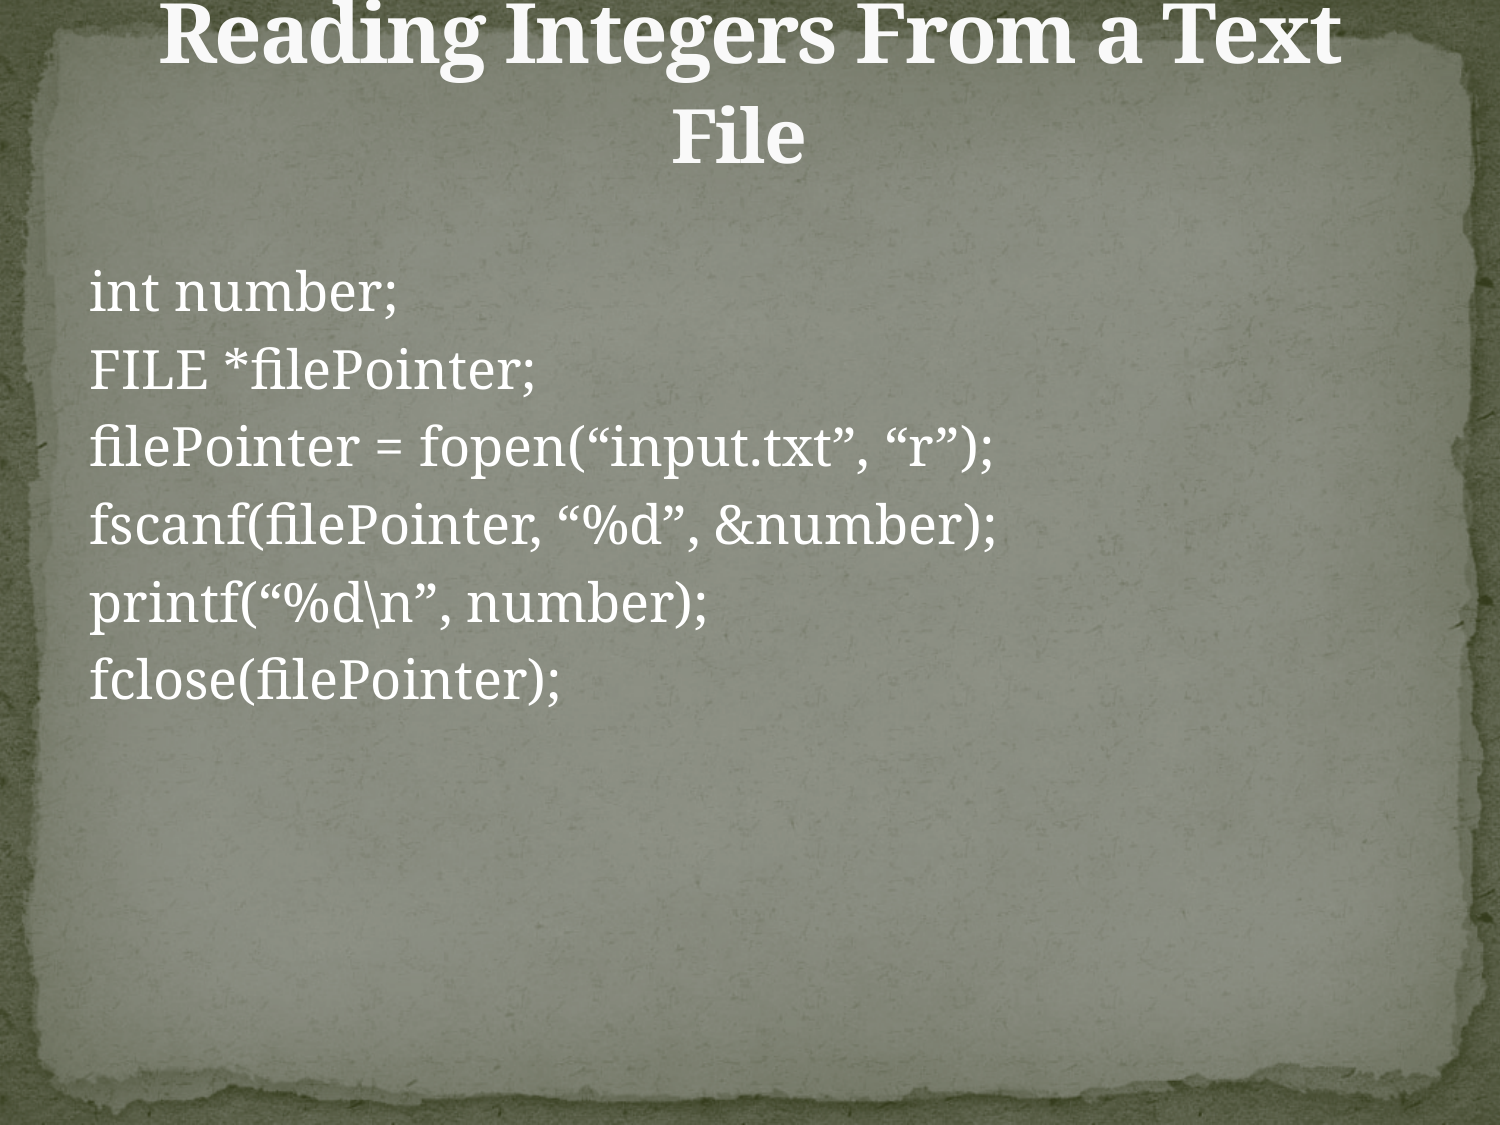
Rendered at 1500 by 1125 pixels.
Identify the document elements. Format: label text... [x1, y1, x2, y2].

title Reading Integers From a Text File [74, 24, 1425, 188]
list int number; FILE *filePointer; filePointer = fopen(“input.txt”, “r”); fscanf(filePointer, “%d”, &number); printf(“%d\n”, number); fclose(filePointer); [75, 249, 1425, 1000]
